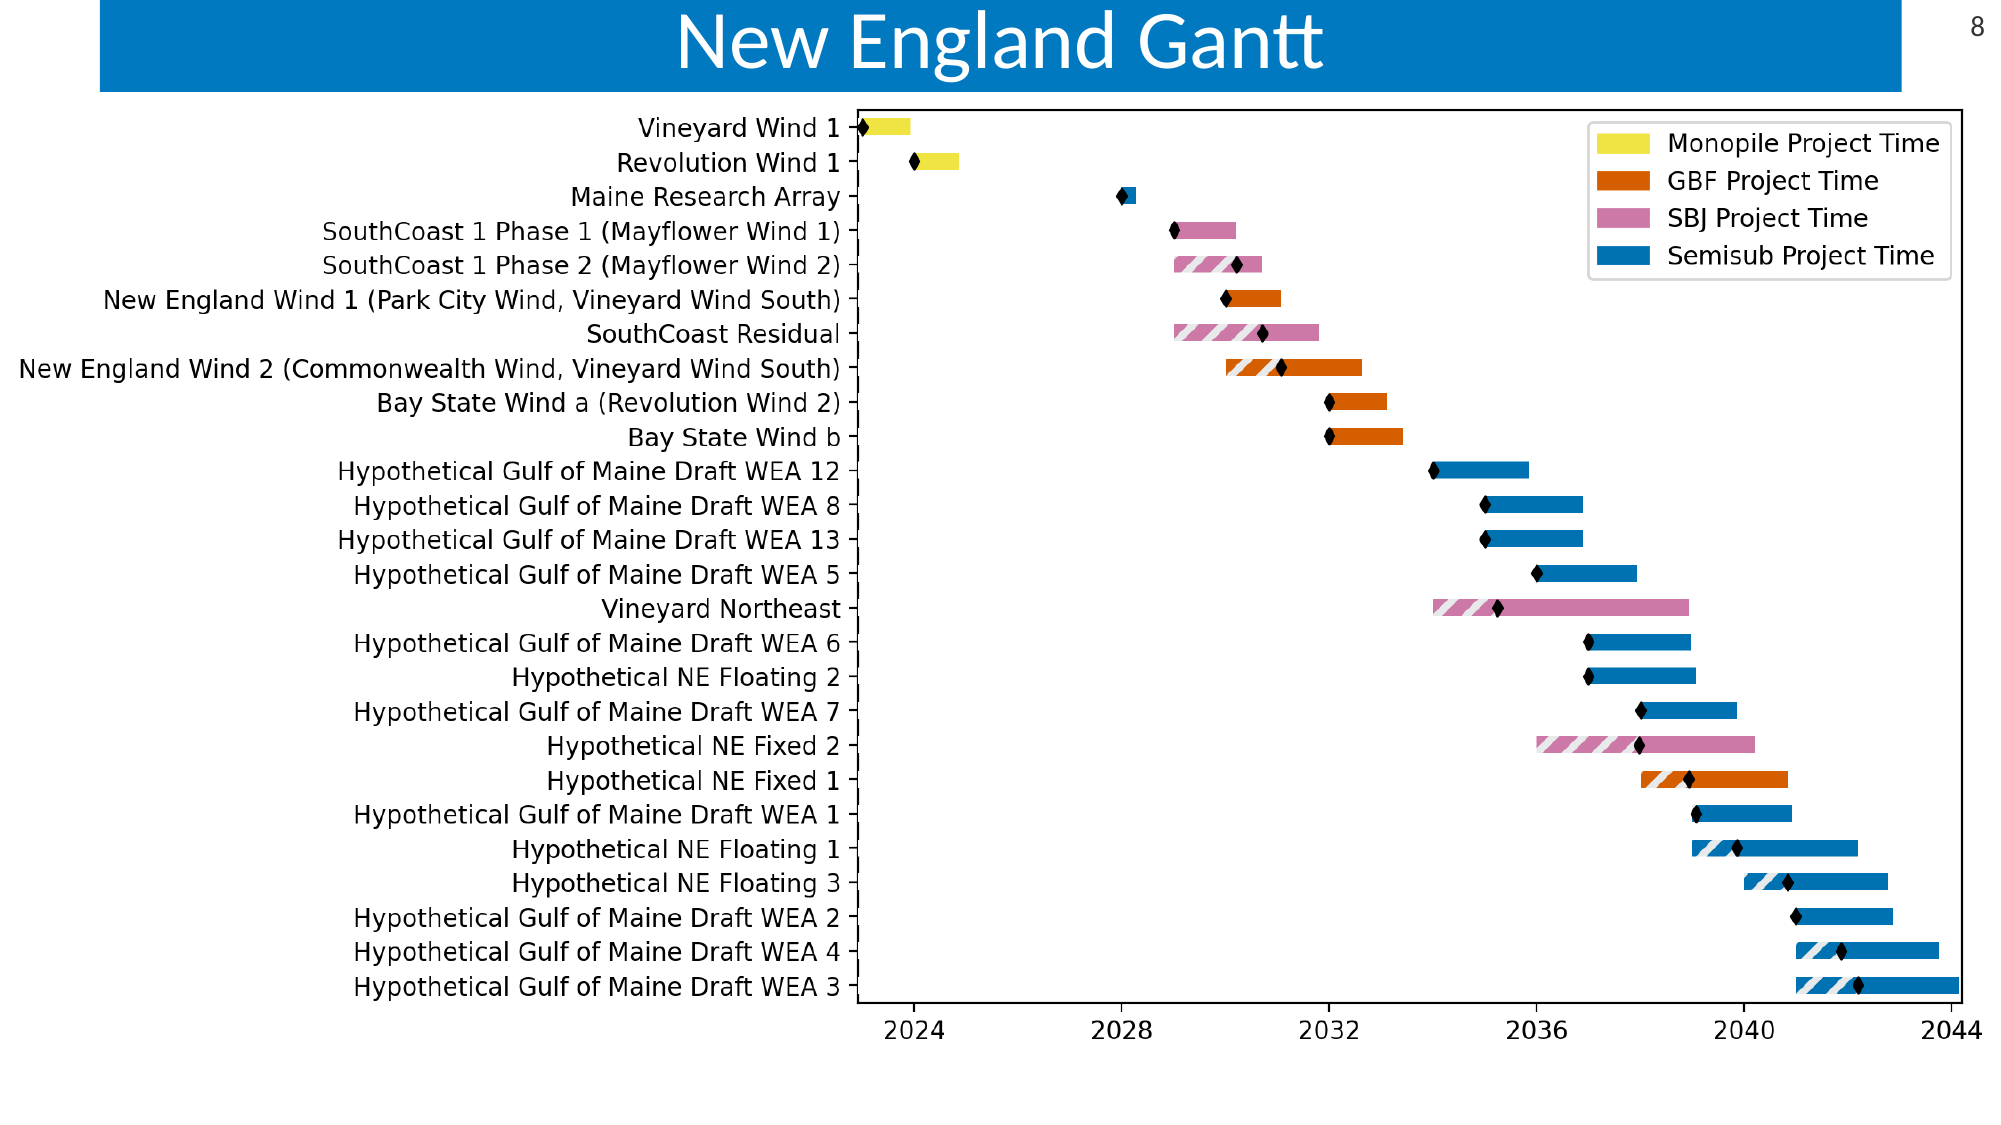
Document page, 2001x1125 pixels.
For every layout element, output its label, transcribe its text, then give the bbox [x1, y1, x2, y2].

title New England Gantt [99, 0, 1902, 90]
picture [0, 92, 2000, 1062]
